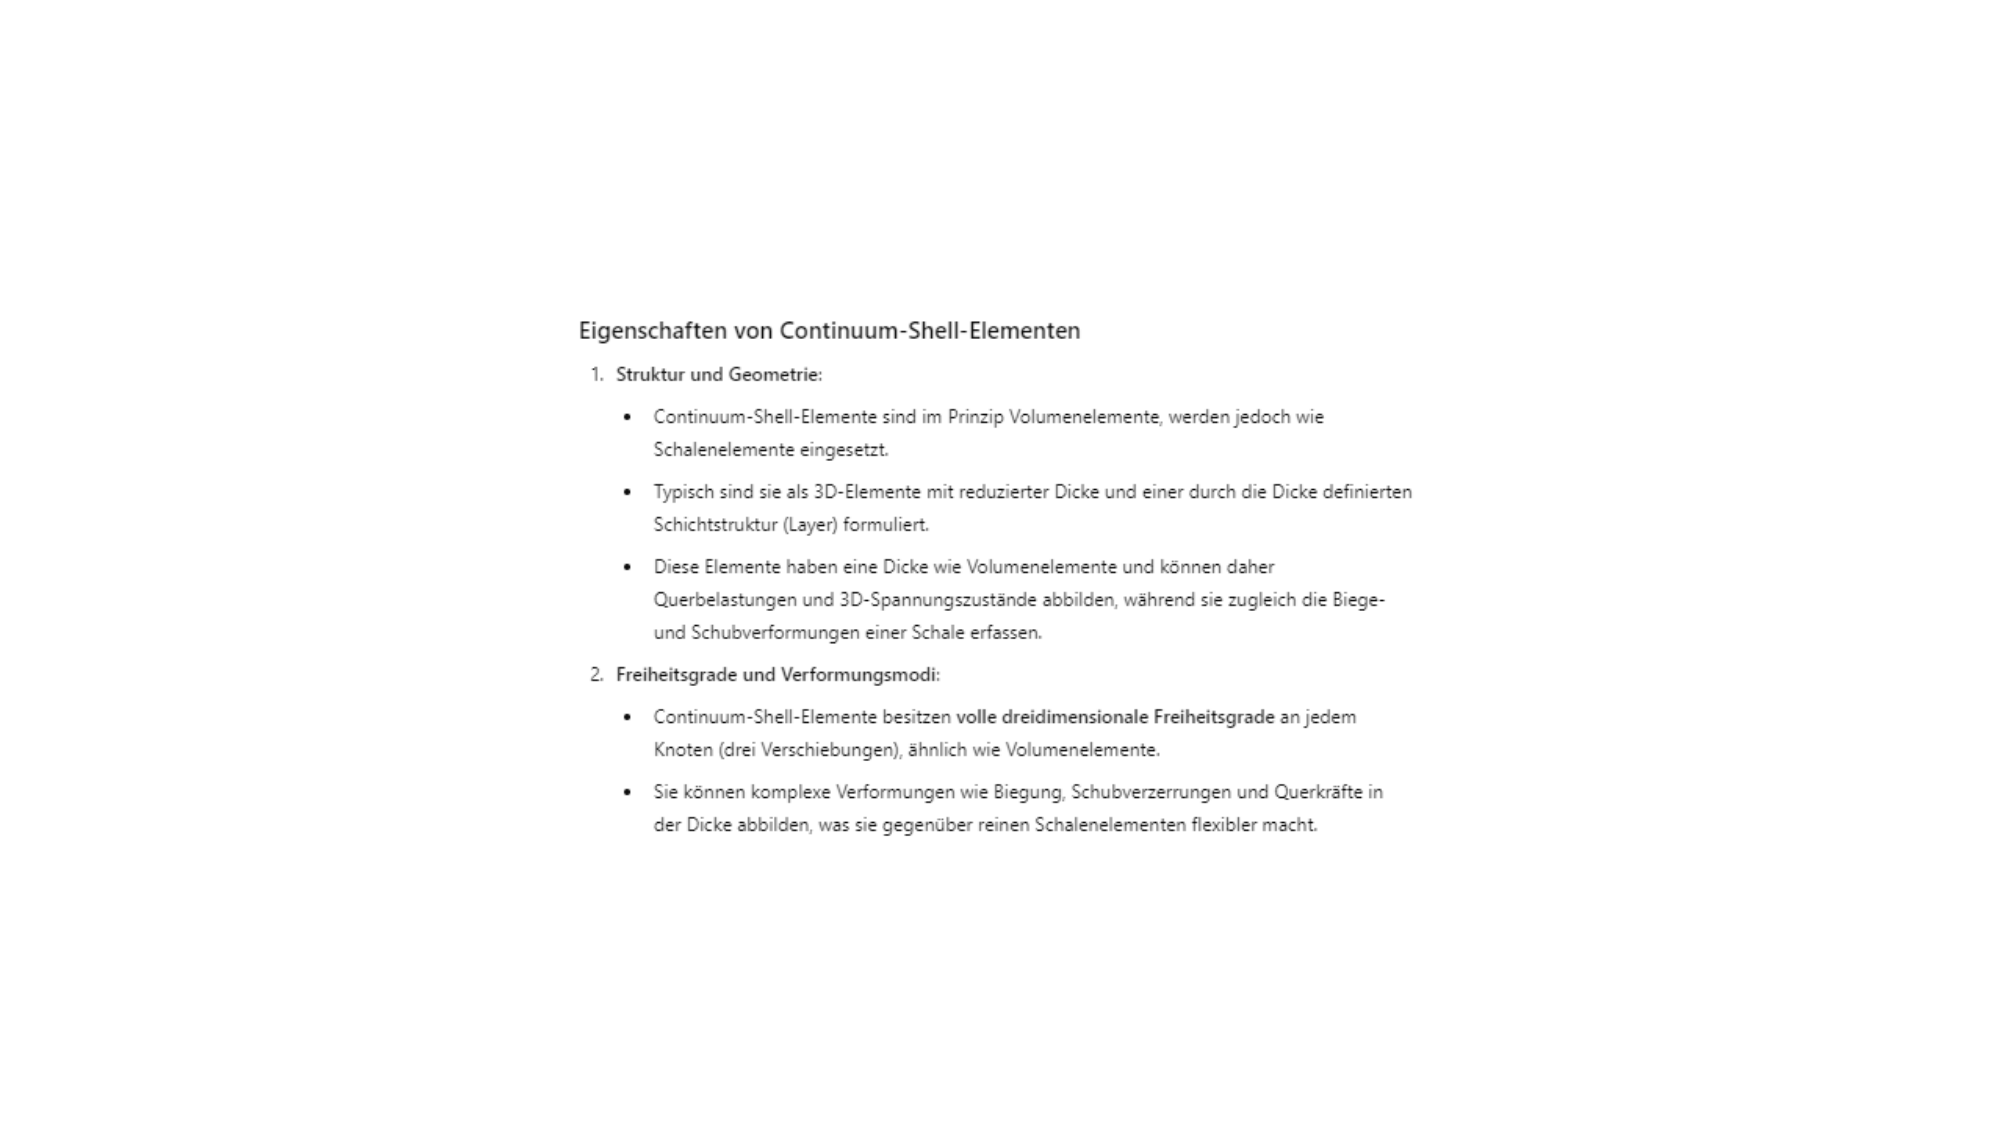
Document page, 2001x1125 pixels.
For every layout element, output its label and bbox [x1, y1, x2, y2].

picture [557, 277, 1443, 848]
